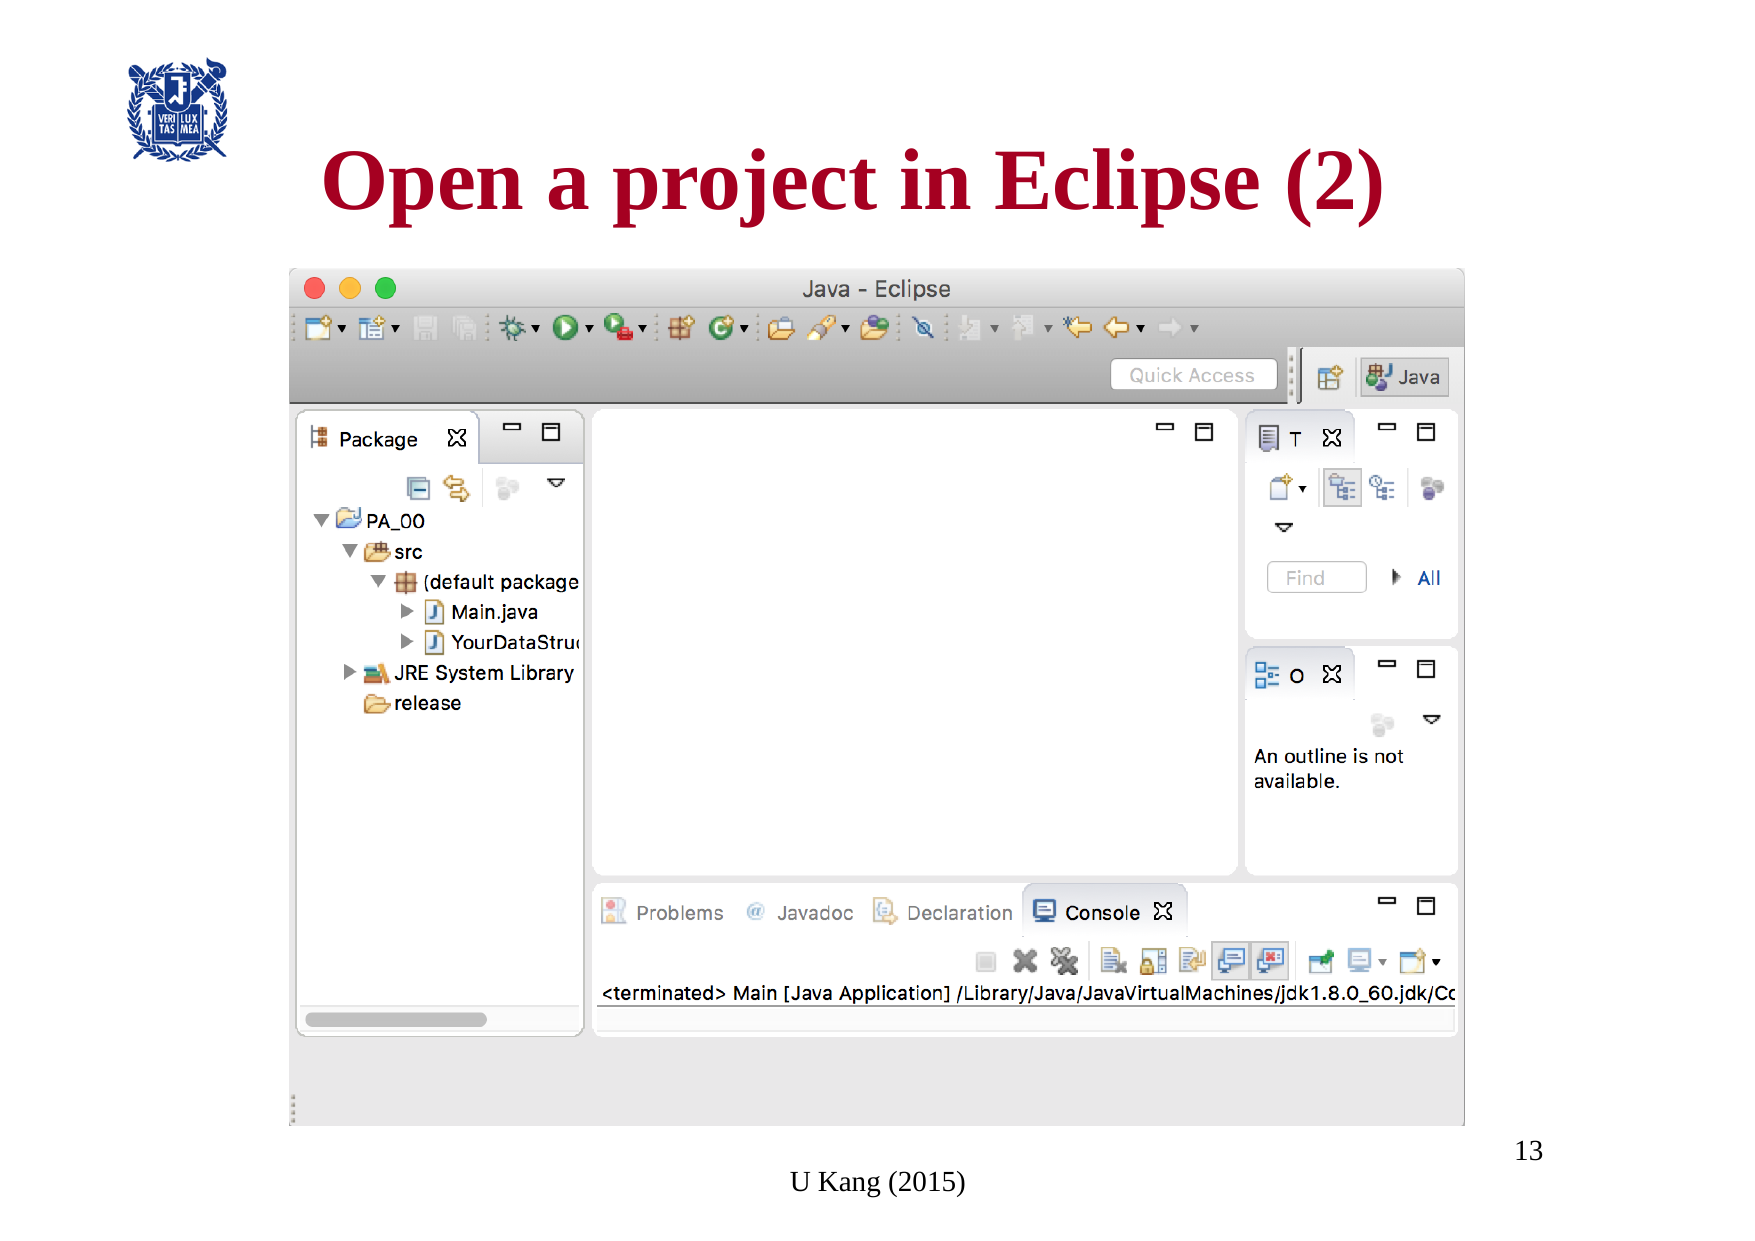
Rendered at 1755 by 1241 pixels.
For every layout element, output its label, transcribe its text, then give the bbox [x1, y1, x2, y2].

slide_number 13 [1509, 1135, 1548, 1169]
footer U Kang (2015) [729, 1165, 1025, 1198]
picture [127, 57, 228, 162]
title Open a project in Eclipse (2) [320, 121, 1434, 229]
picture [288, 268, 1466, 1126]
